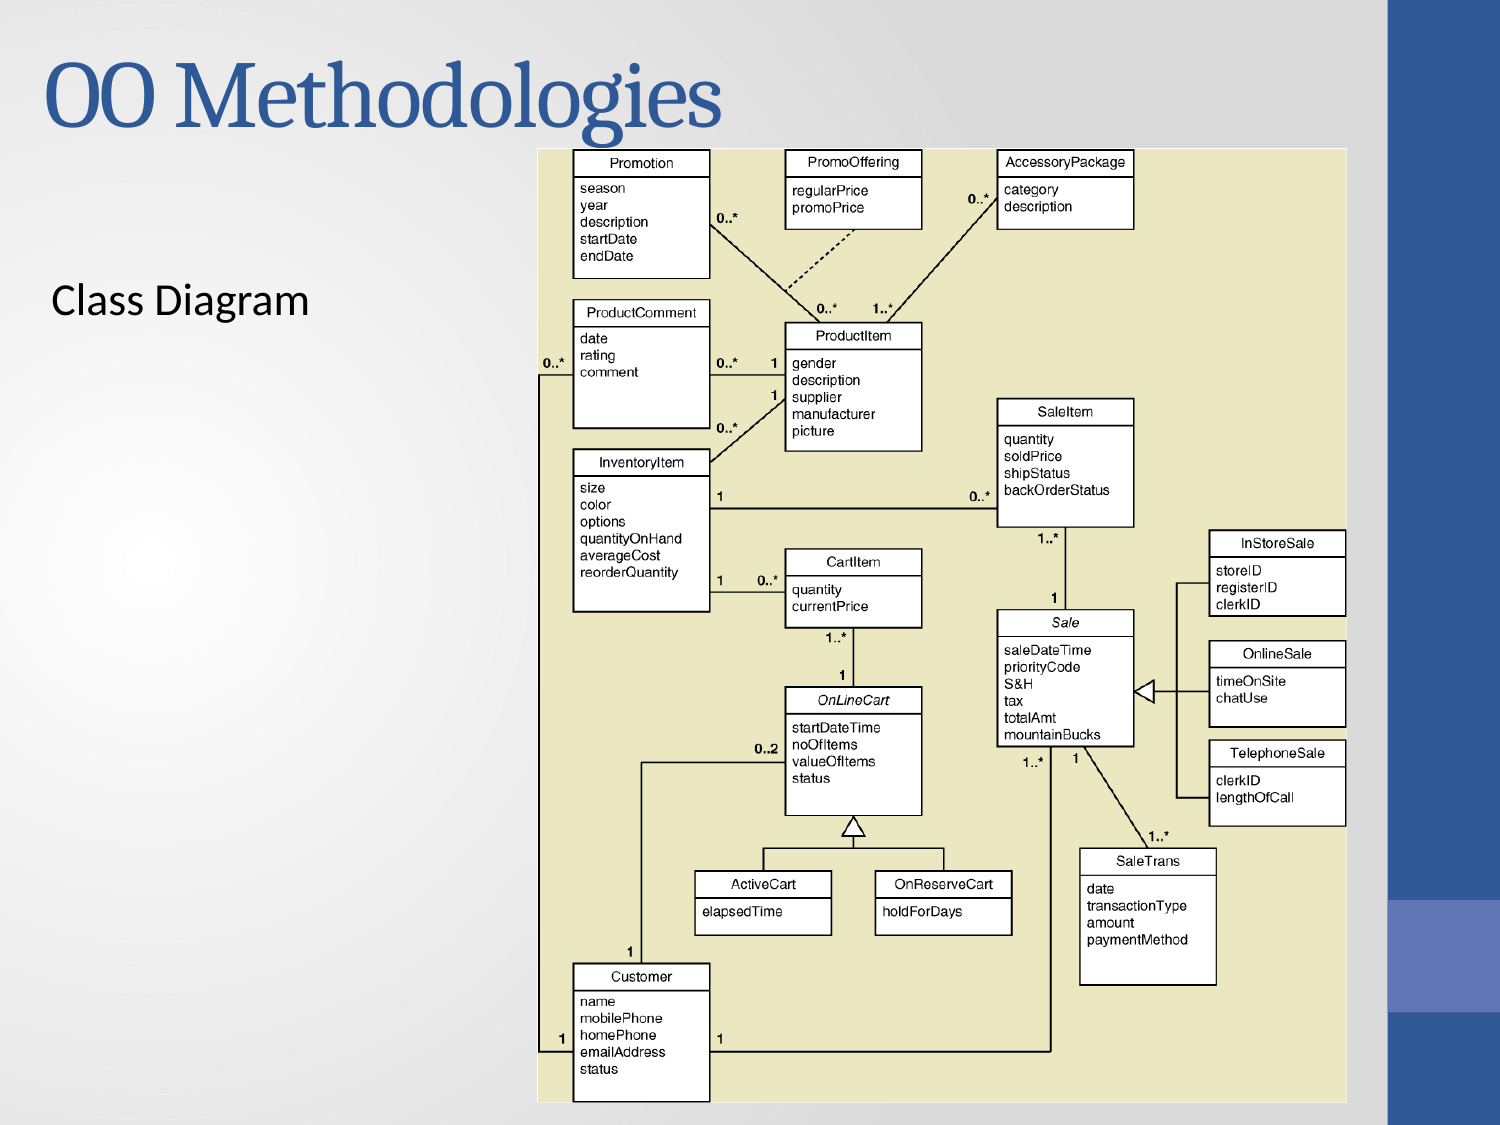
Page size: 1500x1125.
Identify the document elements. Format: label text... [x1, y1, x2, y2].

list Class Diagram [17, 262, 534, 1050]
picture [536, 148, 1347, 1104]
title OO Methodologies [29, 0, 1280, 183]
